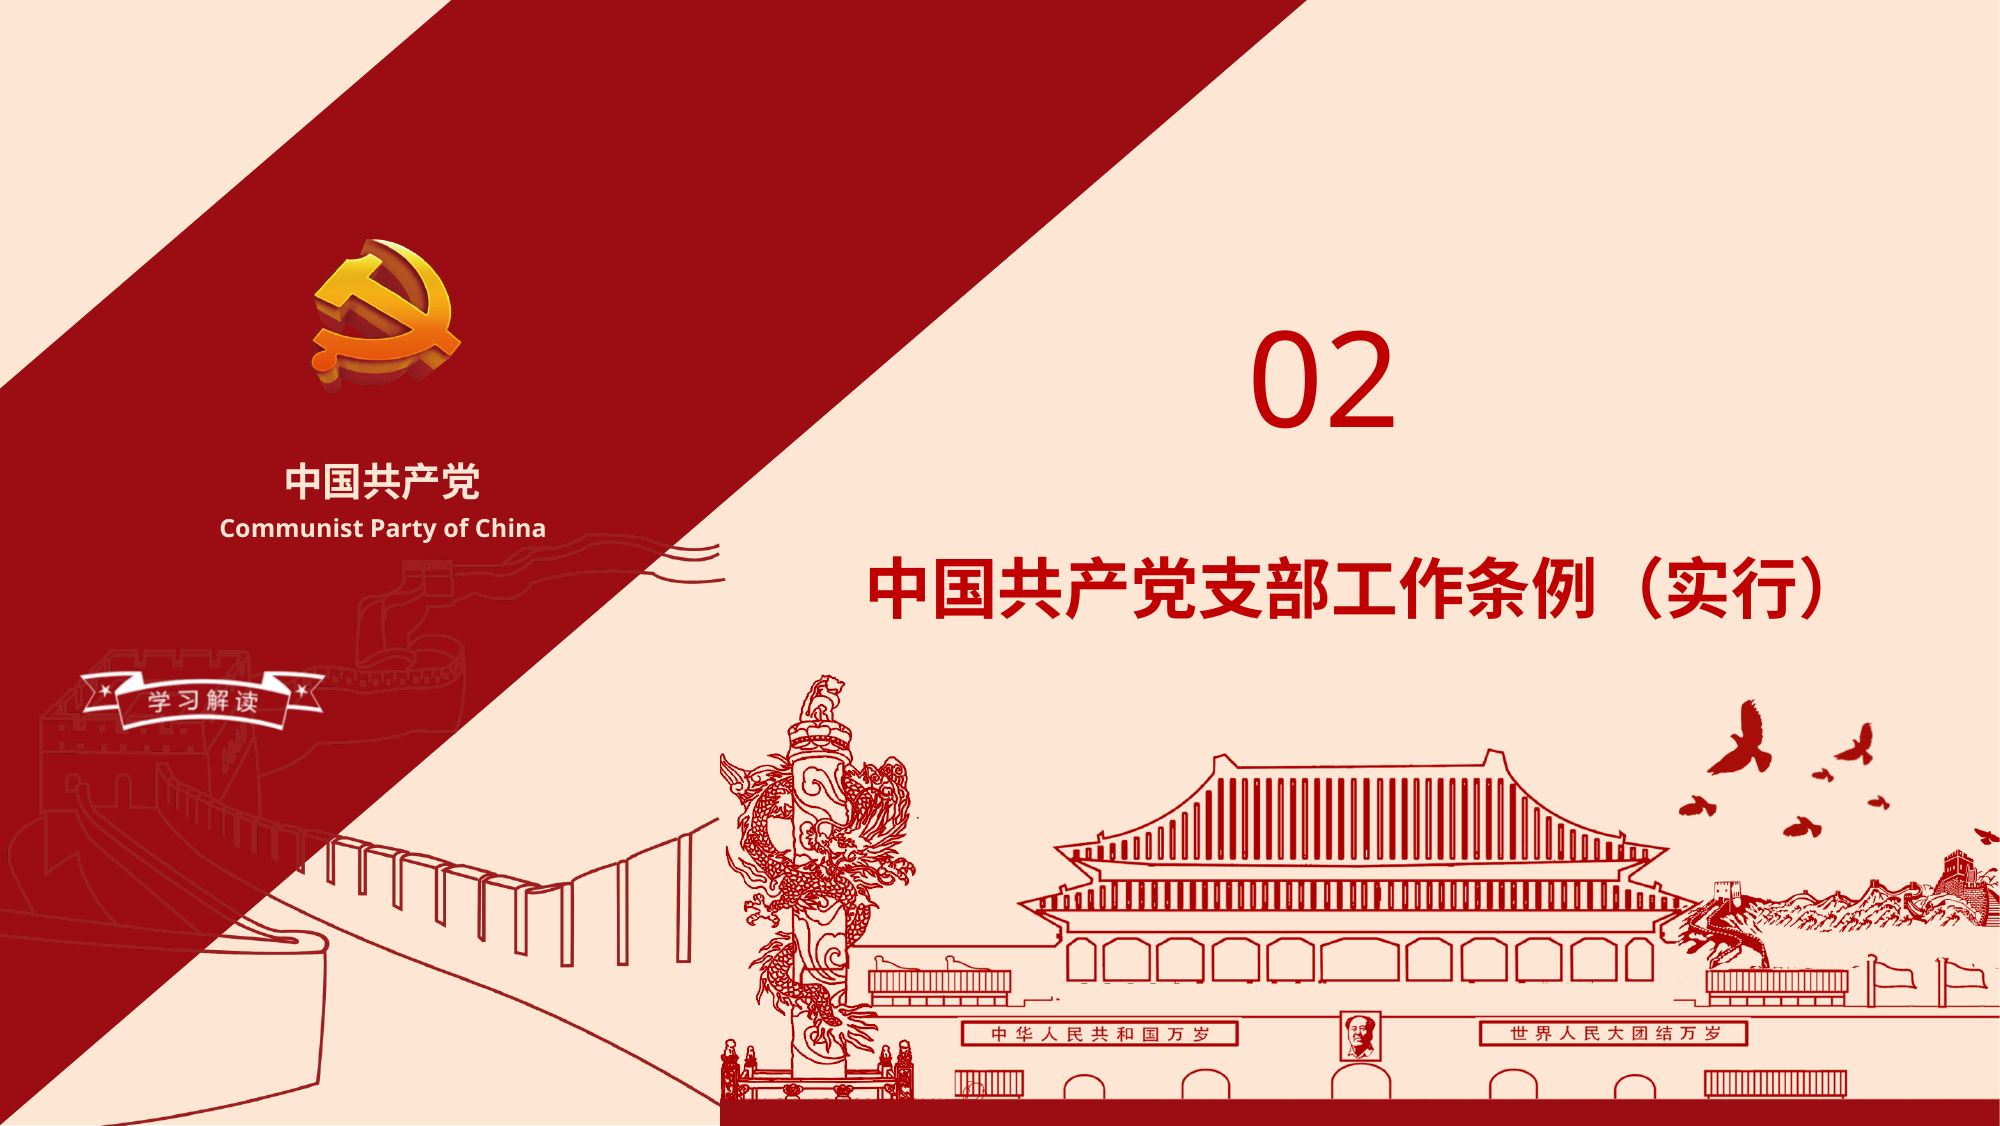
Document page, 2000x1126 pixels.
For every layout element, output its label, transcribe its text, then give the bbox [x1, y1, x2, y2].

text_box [0, 0, 1308, 1126]
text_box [64, 222, 613, 748]
text_box 02 [1313, 277, 1463, 442]
picture [720, 443, 2000, 1126]
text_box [1649, 669, 1920, 866]
